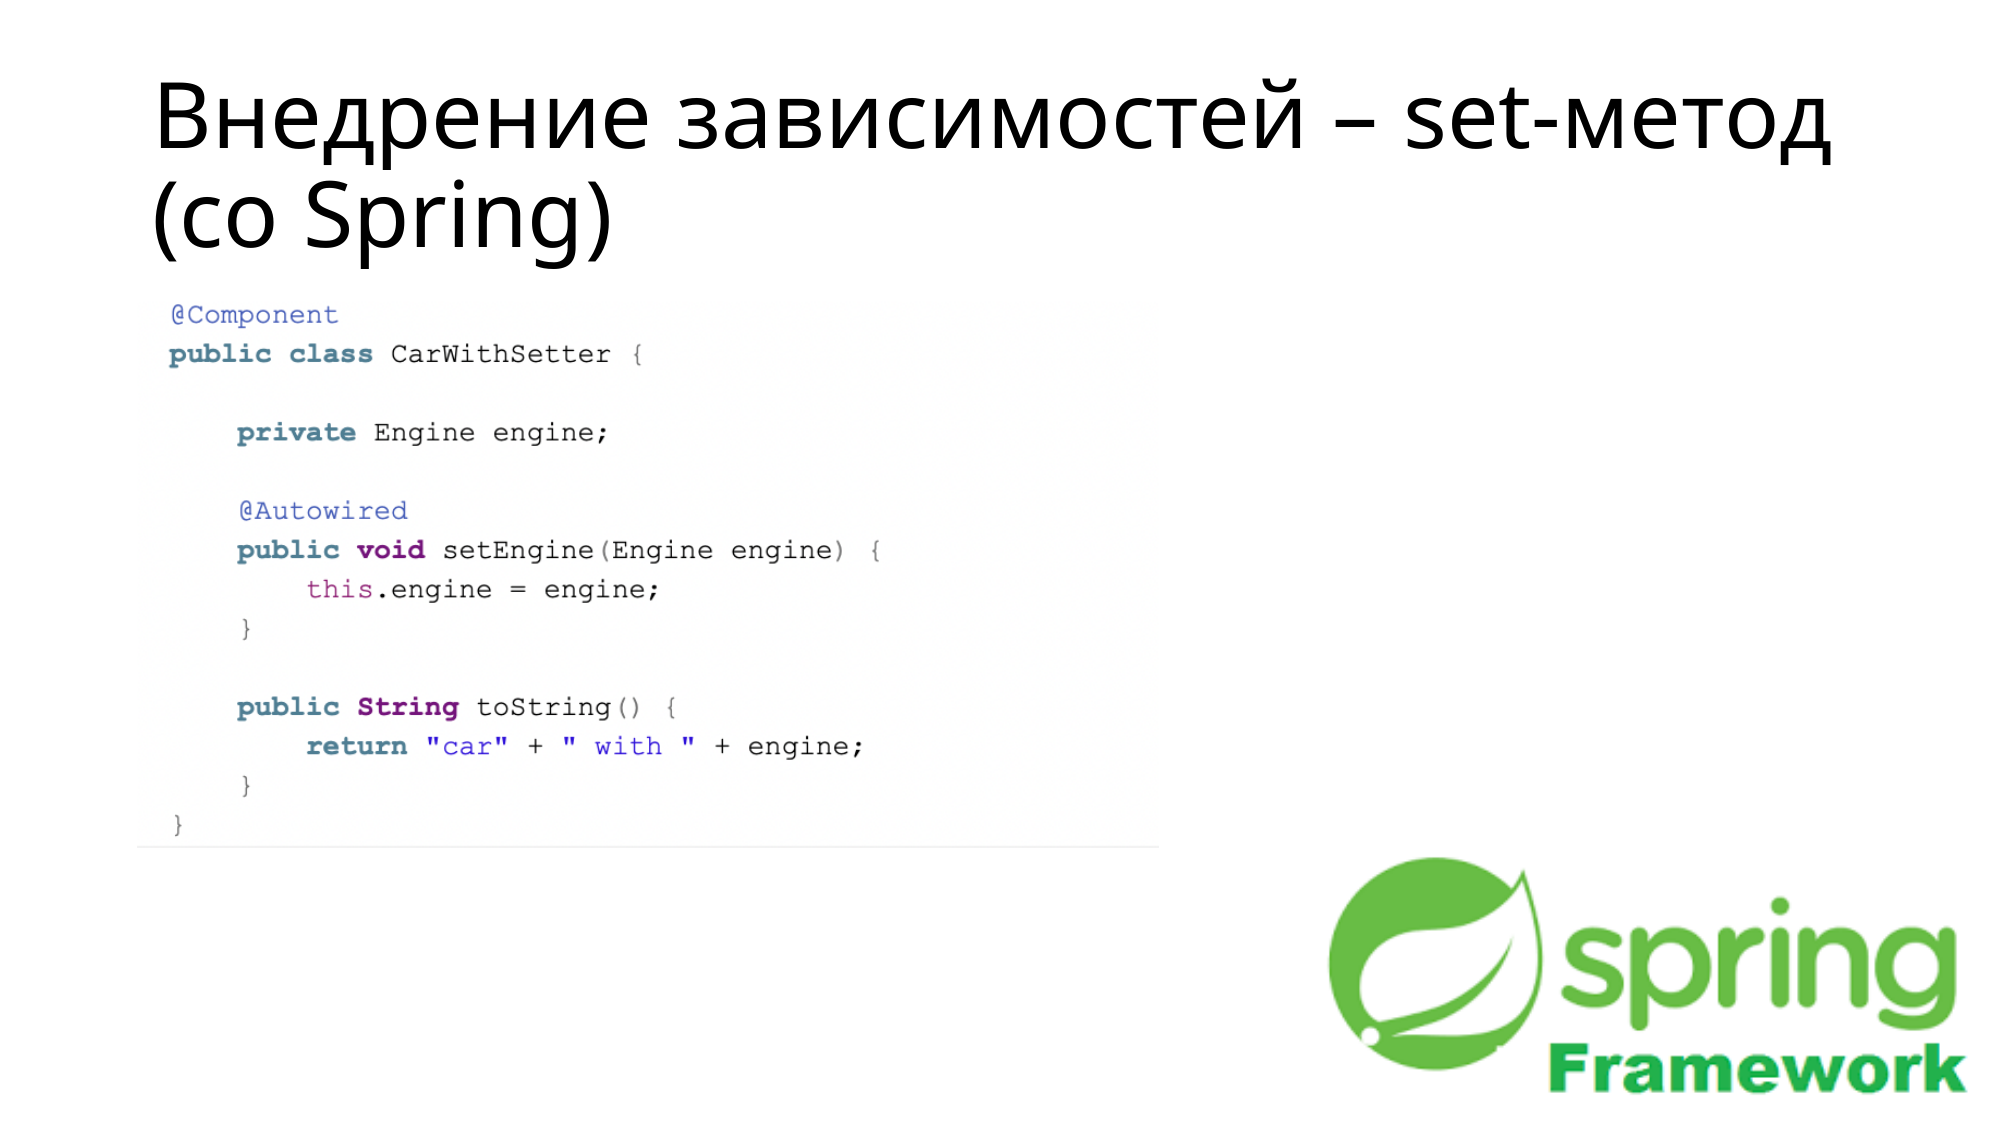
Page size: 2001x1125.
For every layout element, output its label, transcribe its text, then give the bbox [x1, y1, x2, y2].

title Внедрение зависимостей – set-метод (со Spring) [137, 59, 1863, 278]
picture [1300, 794, 2000, 1125]
picture [137, 300, 1159, 848]
